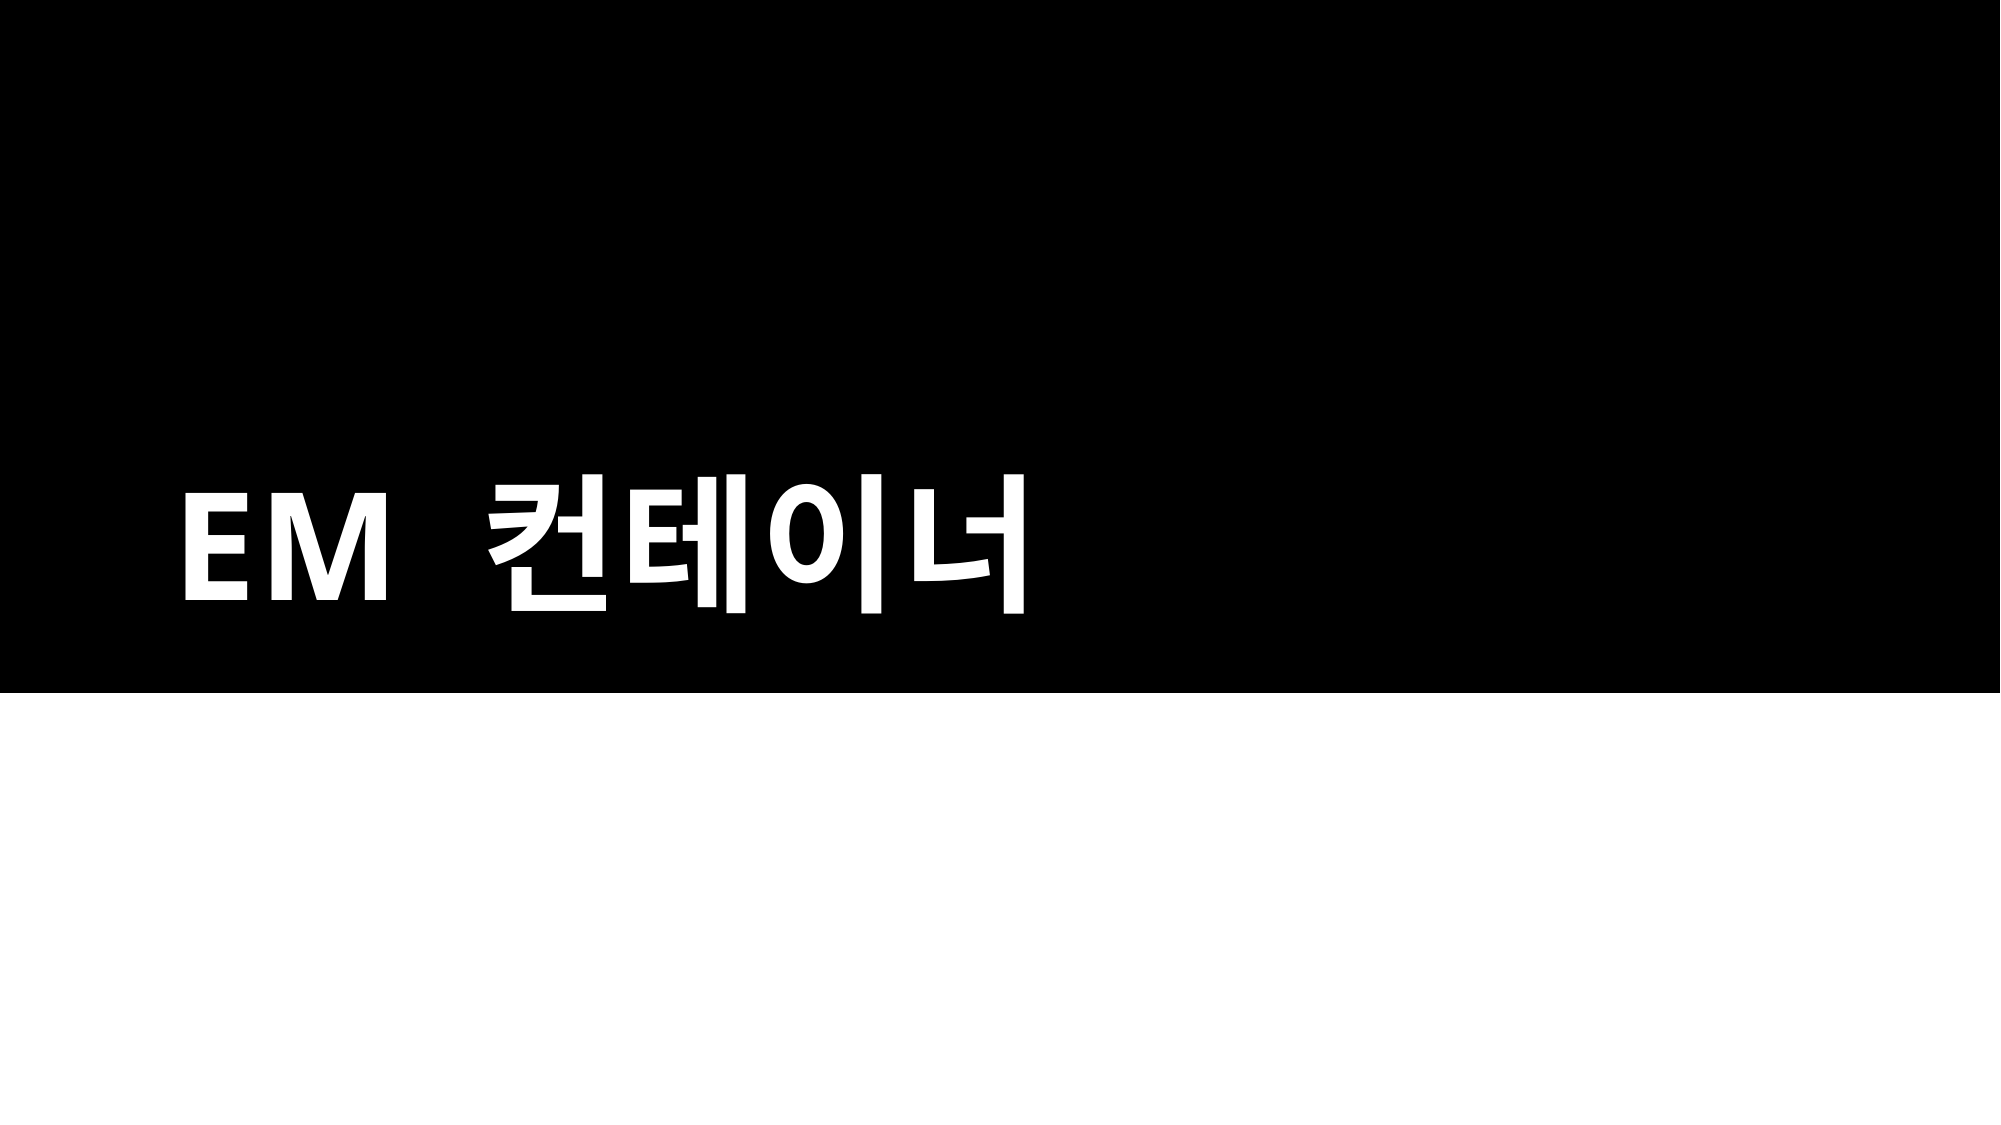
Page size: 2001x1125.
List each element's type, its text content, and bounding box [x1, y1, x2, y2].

title EM 컨테이너 [157, 126, 1842, 641]
